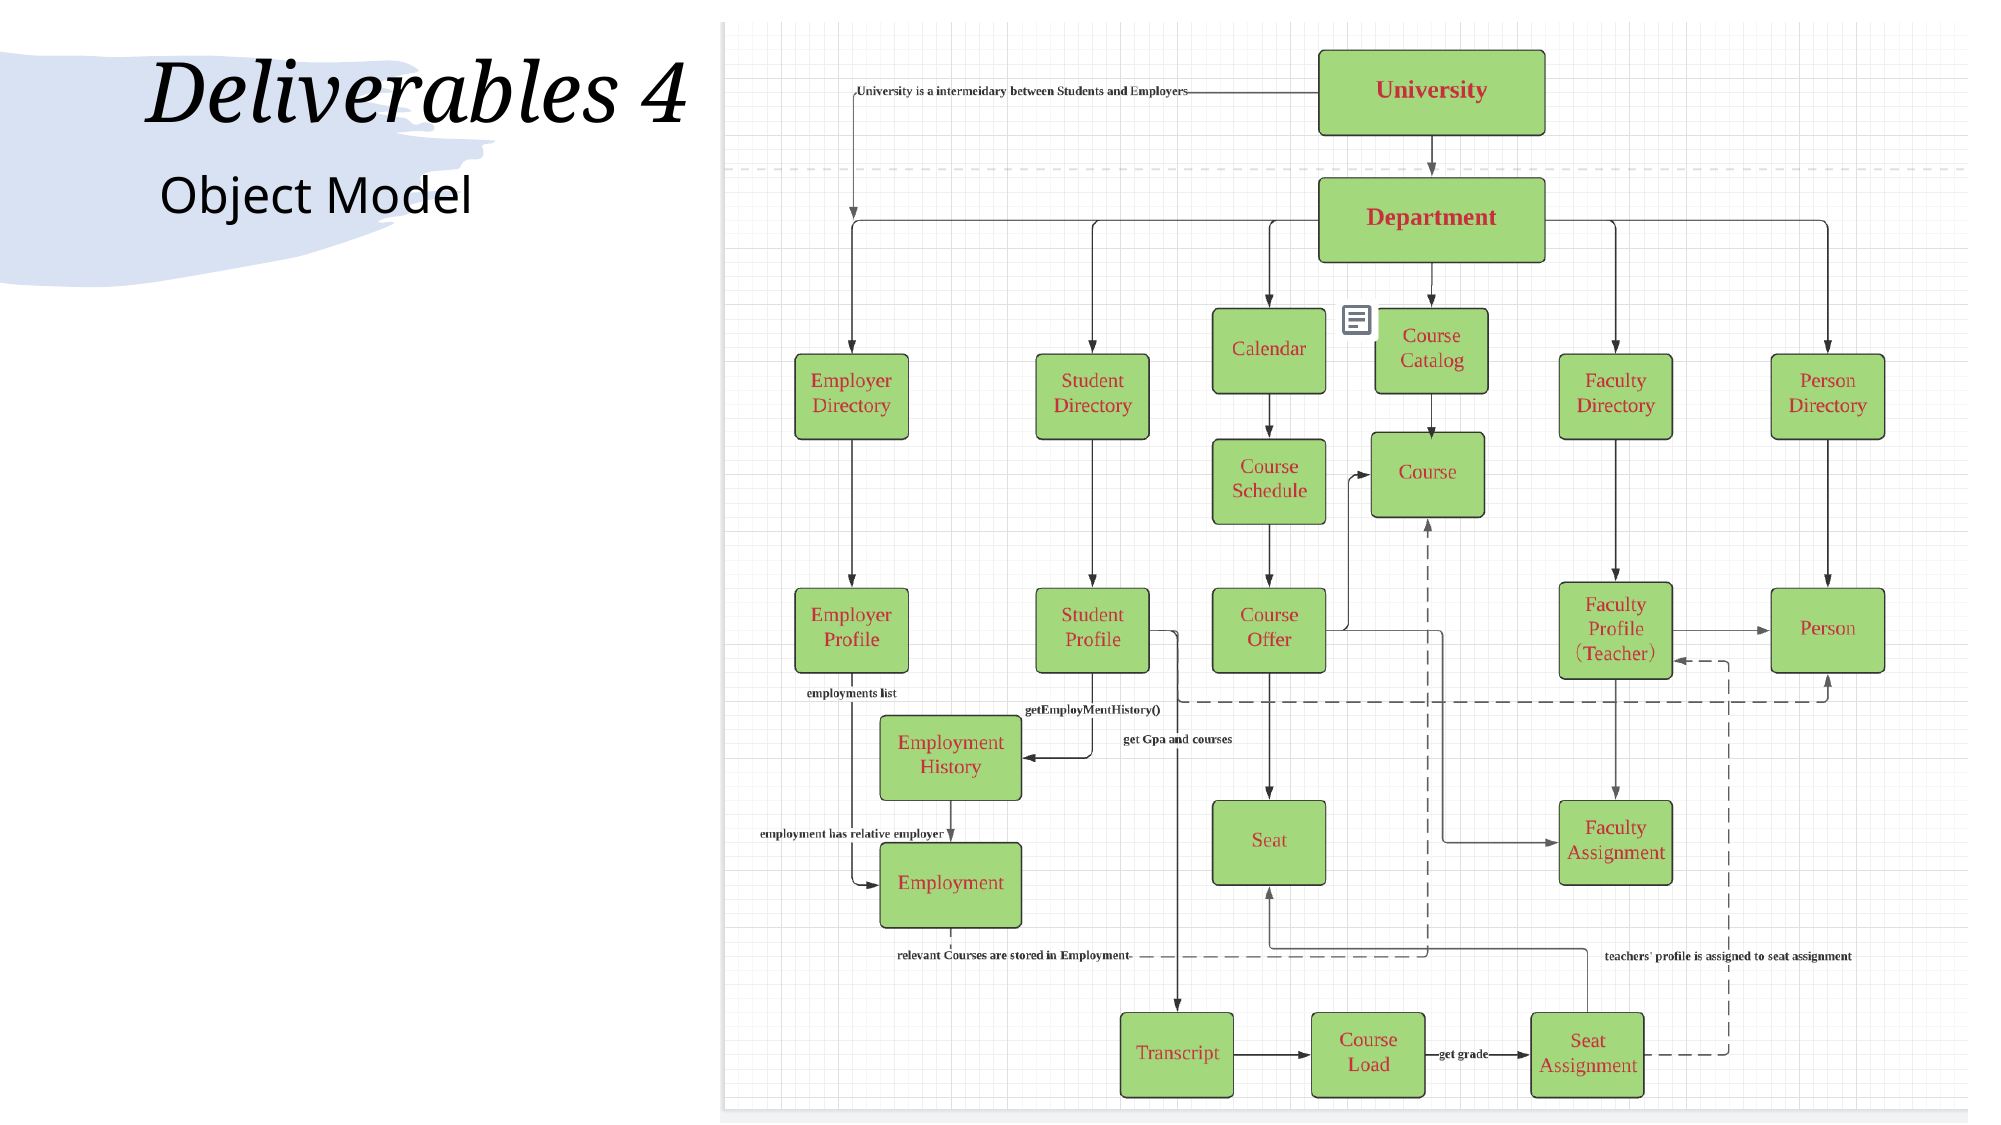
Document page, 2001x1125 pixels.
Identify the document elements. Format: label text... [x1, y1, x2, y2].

picture [720, 22, 1968, 1123]
title Deliverables 4 [131, 22, 720, 169]
text_box Object Model [144, 156, 720, 232]
